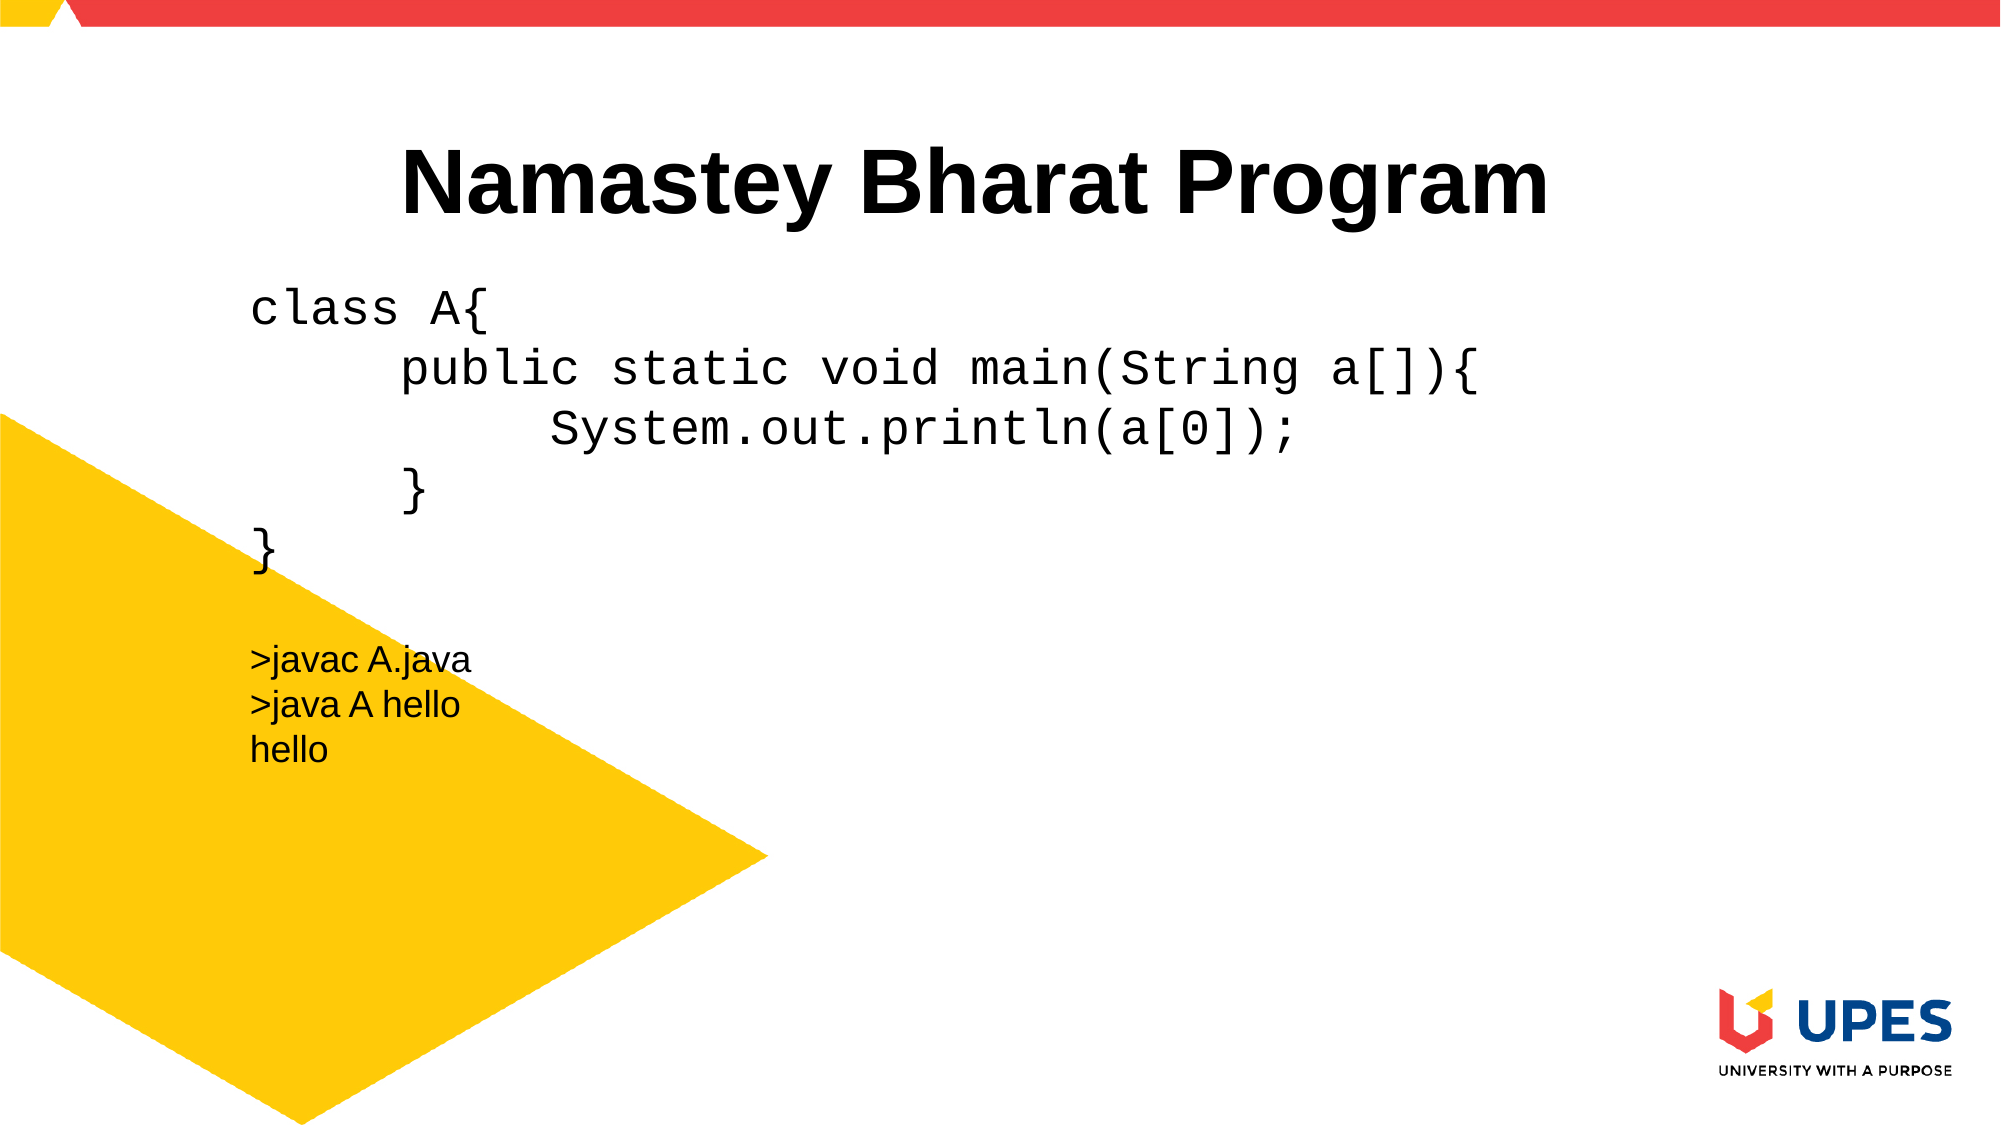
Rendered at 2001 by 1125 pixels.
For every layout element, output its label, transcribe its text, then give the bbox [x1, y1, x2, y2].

subtitle class A{ public static void main(String a[]){ System.out.println(a[0]); } } >javac A.java >java A hello hello [249, 275, 1750, 996]
picture [0, 0, 2001, 1125]
title Namastey Bharat Program [256, 95, 1696, 232]
